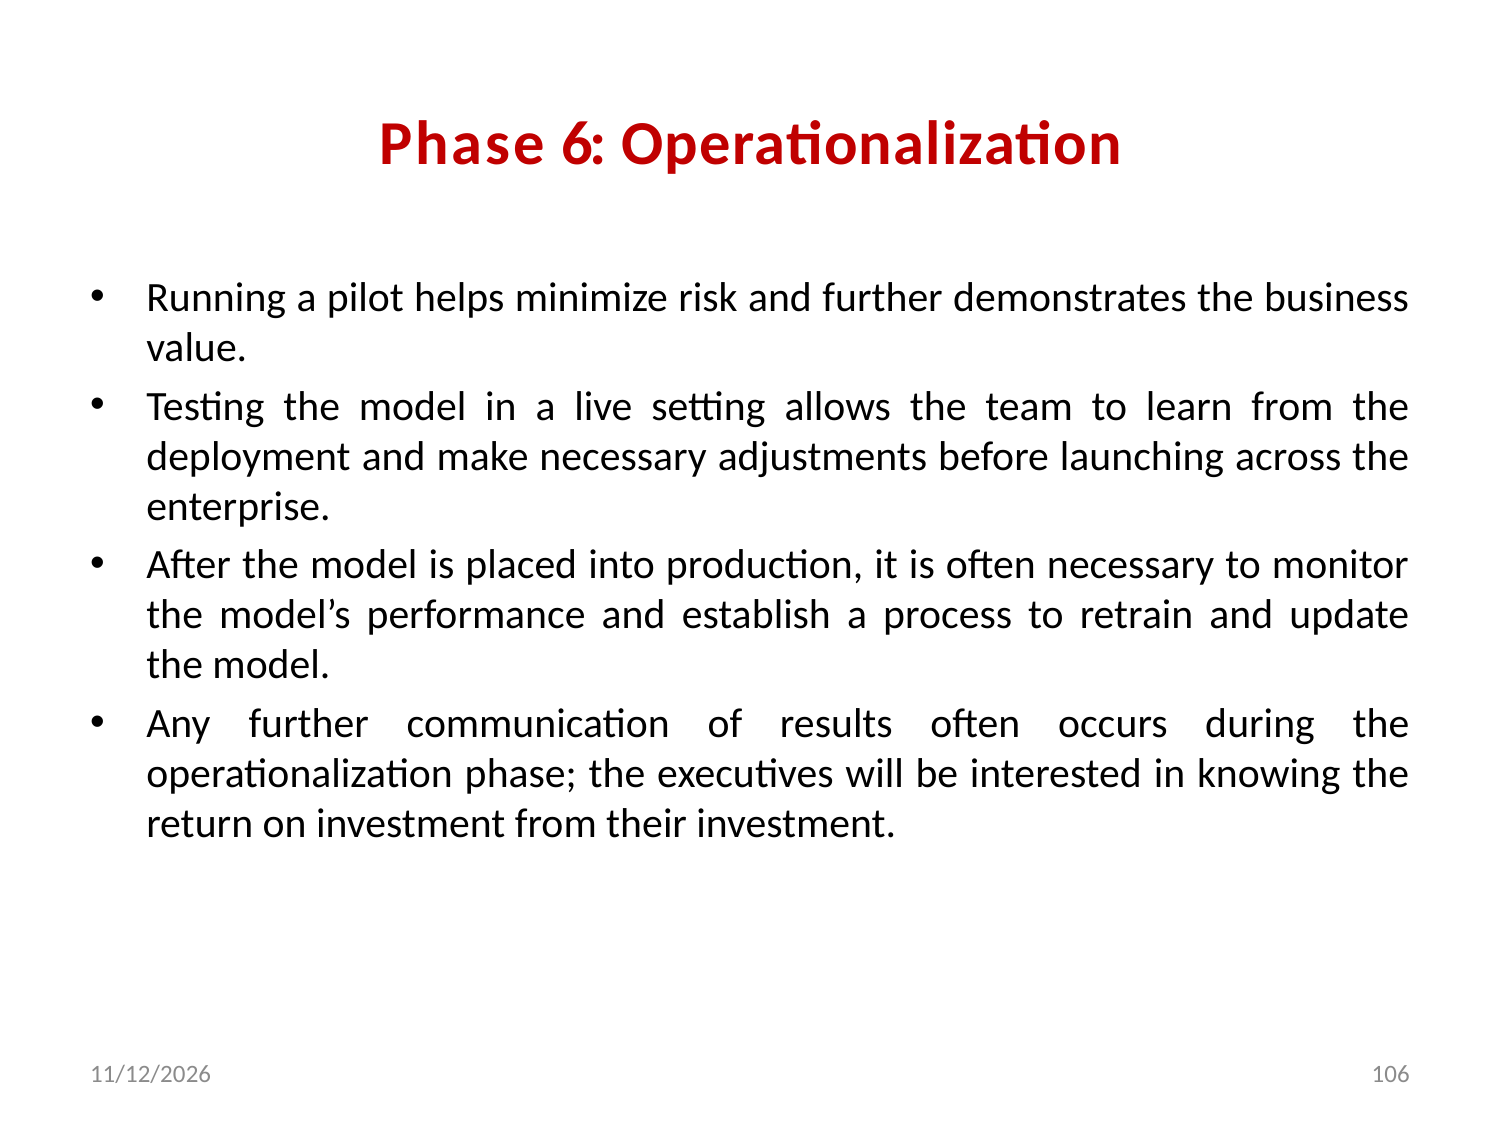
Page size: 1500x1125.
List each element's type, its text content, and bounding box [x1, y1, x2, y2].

slide_number 106 [1074, 1042, 1425, 1103]
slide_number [75, 1042, 425, 1103]
list Running a pilot helps minimize risk and further demonstrates the business value. Testing the model in a live setting allows the team to learn from the deployment and make necessary adjustments before launching across the enterprise. After the model is placed into production, it is often necessary to monitor the model’s performance and establish a process to retrain and update the model. Any further communication of results often occurs during the operationalization phase; the executives will be interested in knowing the return on investment from their investment. [75, 262, 1425, 1005]
text_box Phase 6: Operationalization [350, 100, 1150, 178]
